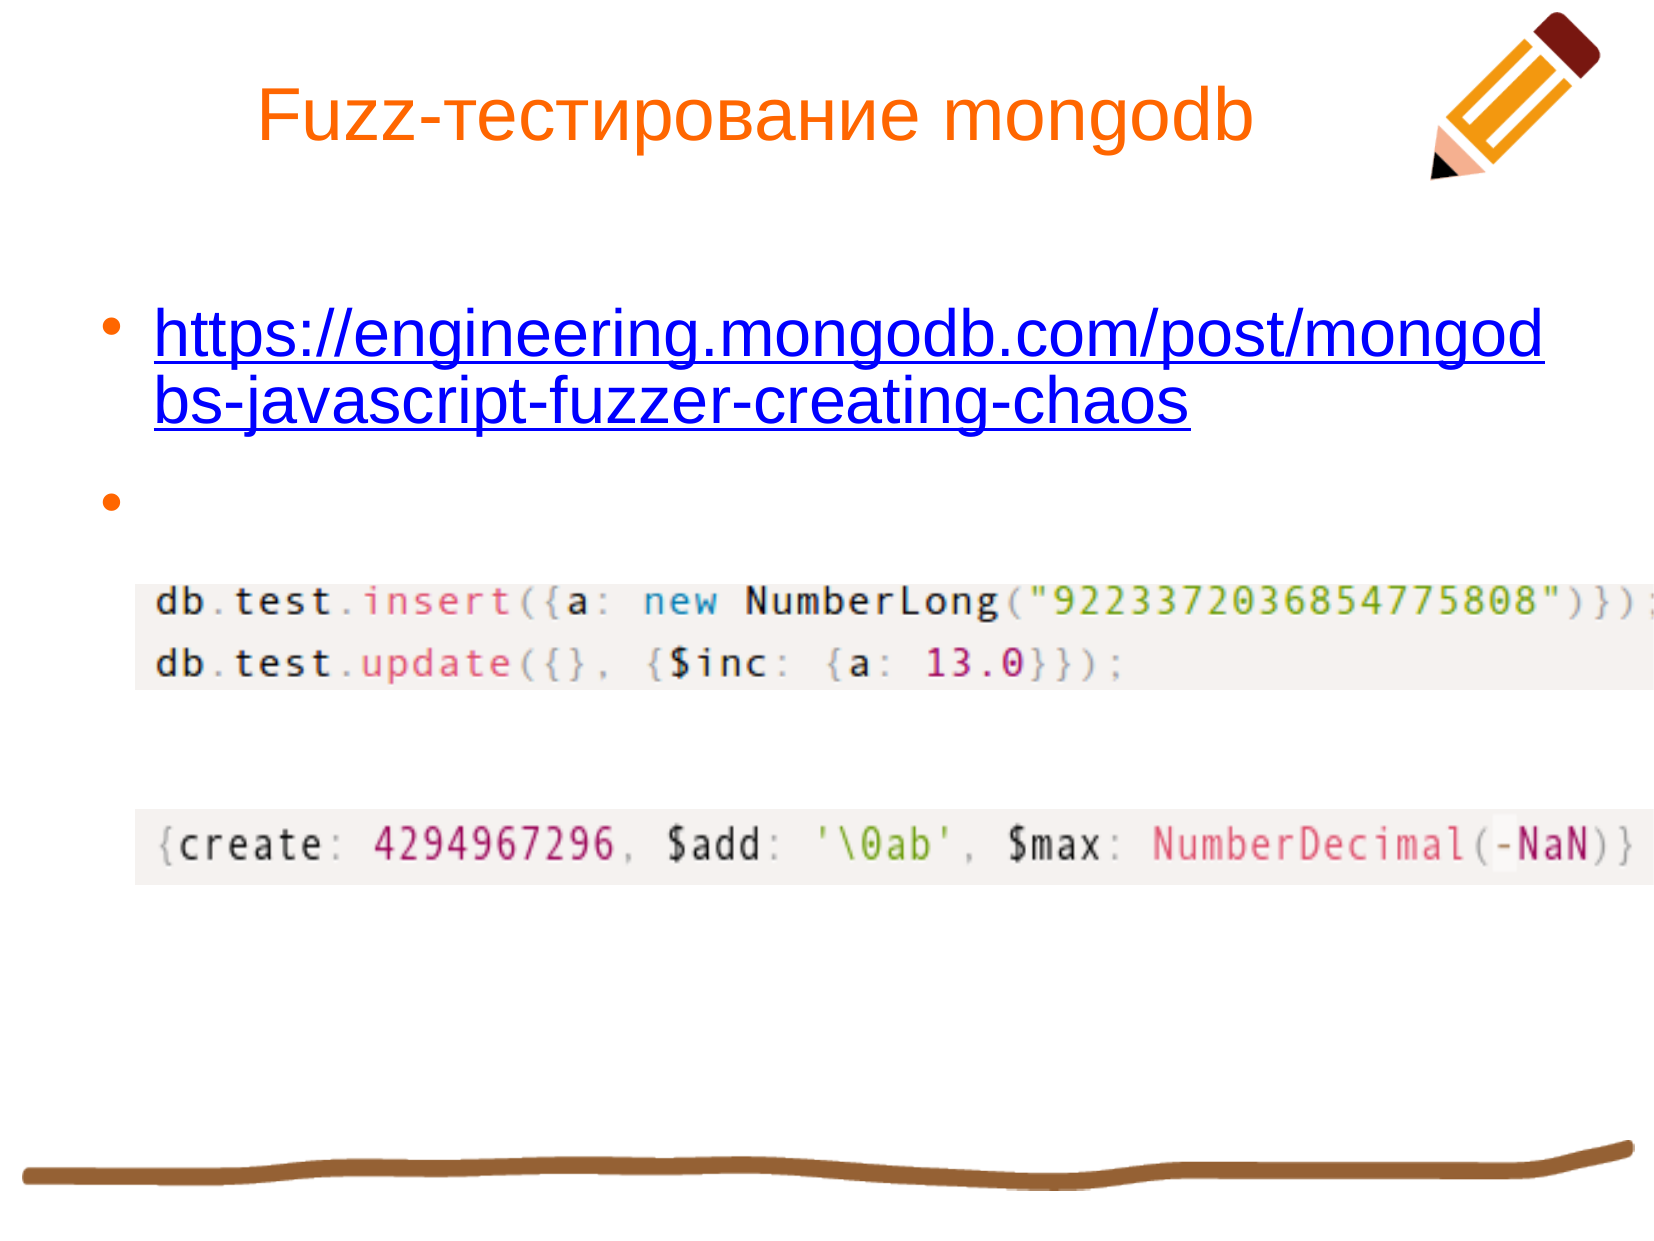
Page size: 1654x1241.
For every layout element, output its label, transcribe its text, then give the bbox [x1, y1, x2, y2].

picture [1430, 12, 1601, 181]
text_box Fuzz-тестирование mongodb [82, 65, 1430, 156]
picture [22, 1140, 1635, 1191]
picture [134, 584, 1654, 691]
picture [134, 809, 1654, 886]
text_box https://engineering.mongodb.com/post/mongodbs-javascript-fuzzer-creating-chaos [82, 290, 1571, 1122]
